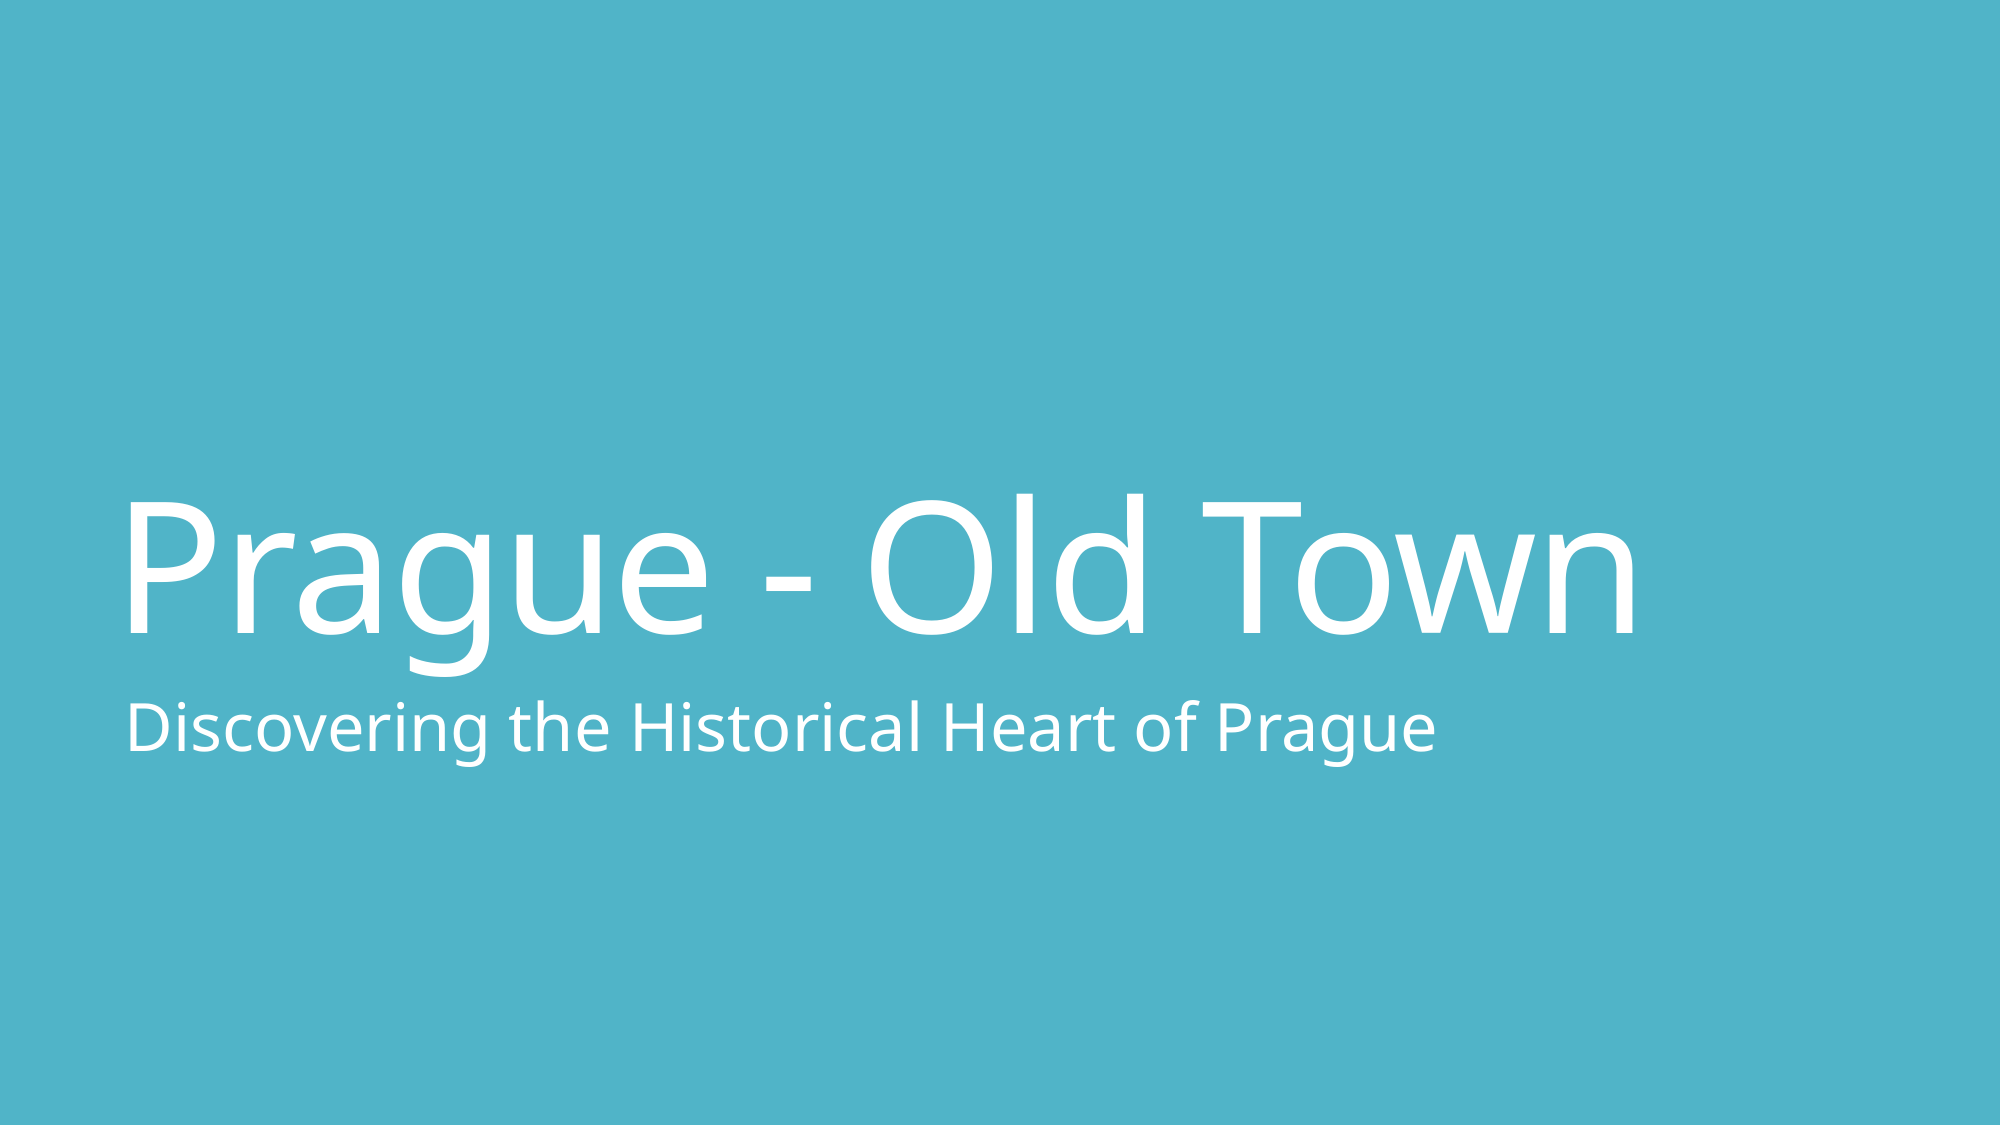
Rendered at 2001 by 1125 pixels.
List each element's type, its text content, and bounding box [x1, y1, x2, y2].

title Prague - Old Town [98, 126, 1868, 677]
subtitle Discovering the Historical Heart of Prague [109, 690, 1624, 961]
